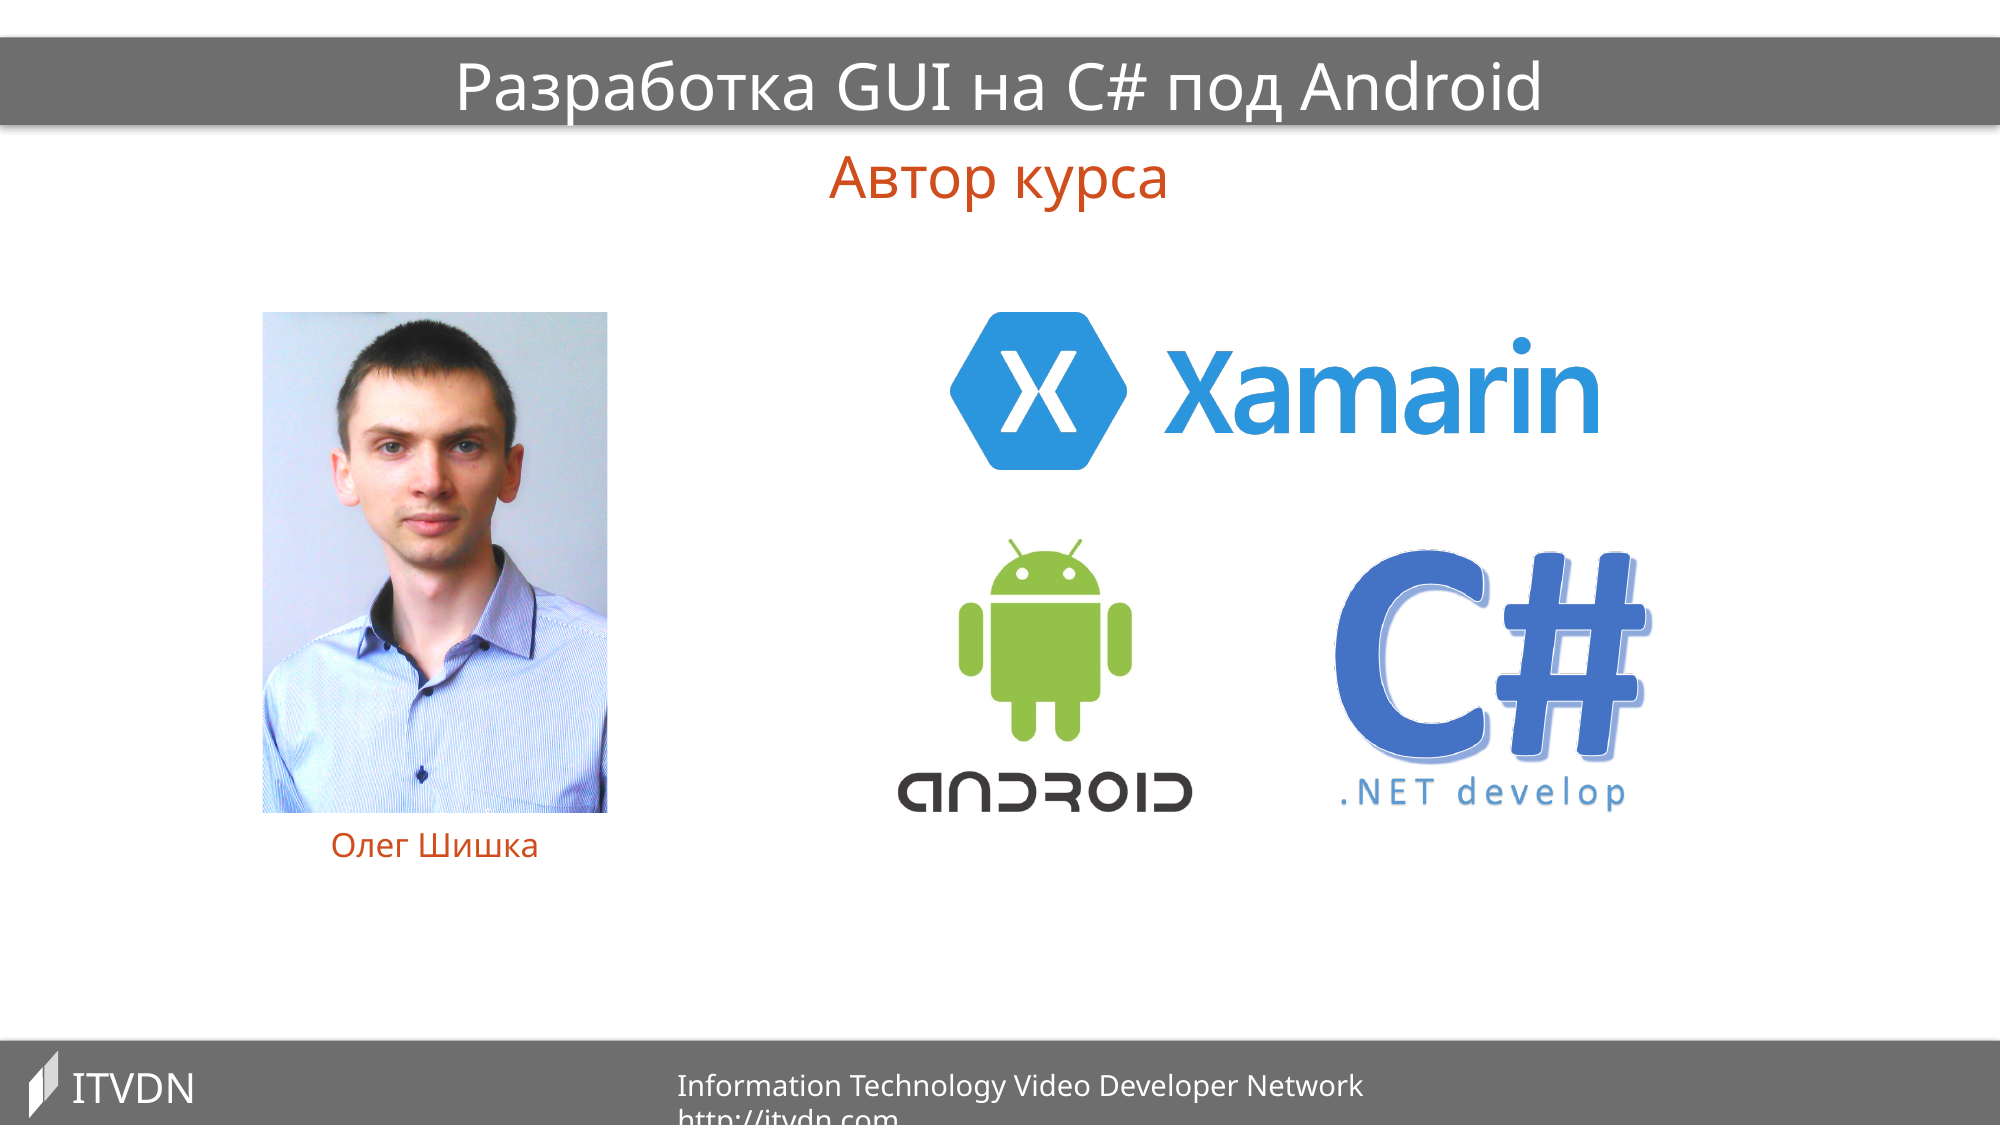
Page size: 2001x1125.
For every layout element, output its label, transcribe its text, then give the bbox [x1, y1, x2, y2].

text_box Автор курса [324, 128, 1675, 222]
text_box [0, 34, 2000, 128]
text_box Information Technology Video Developer Network http://itvdn.com [662, 1059, 1963, 1125]
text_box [28, 1050, 59, 1119]
text_box Олег Шишка [262, 820, 608, 872]
text_box [0, 1037, 2000, 1125]
picture [262, 312, 608, 813]
picture [1312, 538, 1663, 817]
text_box ITVDN [62, 1054, 212, 1120]
picture [862, 538, 1227, 813]
text_box Разработка GUI на C# под Android [324, 37, 1675, 128]
picture [949, 312, 1599, 470]
